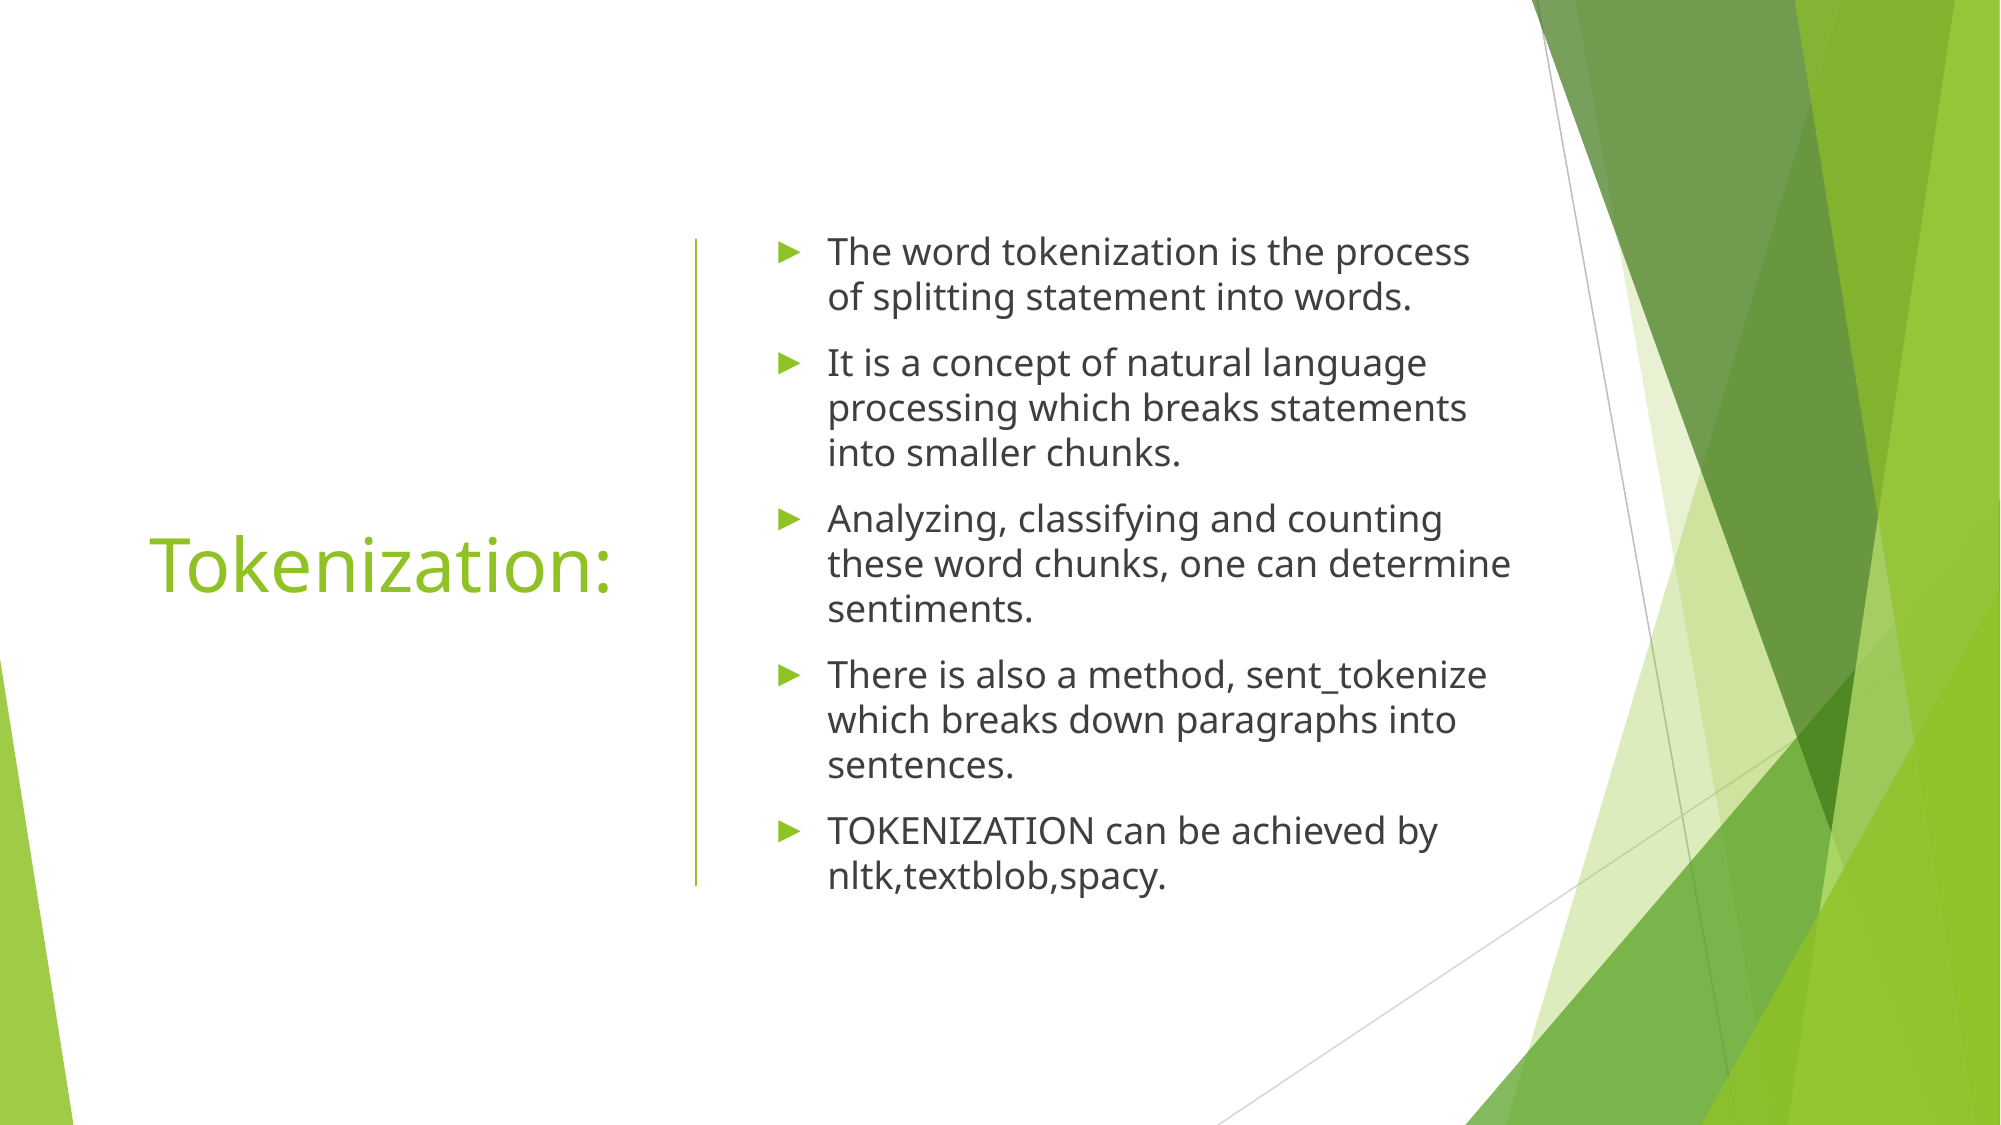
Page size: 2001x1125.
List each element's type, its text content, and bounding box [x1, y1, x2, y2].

list The word tokenization is the process of splitting statement into words. It is a concept of natural language processing which breaks statements into smaller chunks. Analyzing, classifying and counting these word chunks, one can determine sentiments. There is also a method, sent_tokenize which breaks down paragraphs into sentences. TOKENIZATION can be achieved by nltk,textblob,spacy. [762, 133, 1522, 992]
title Tokenization: [104, 133, 659, 992]
